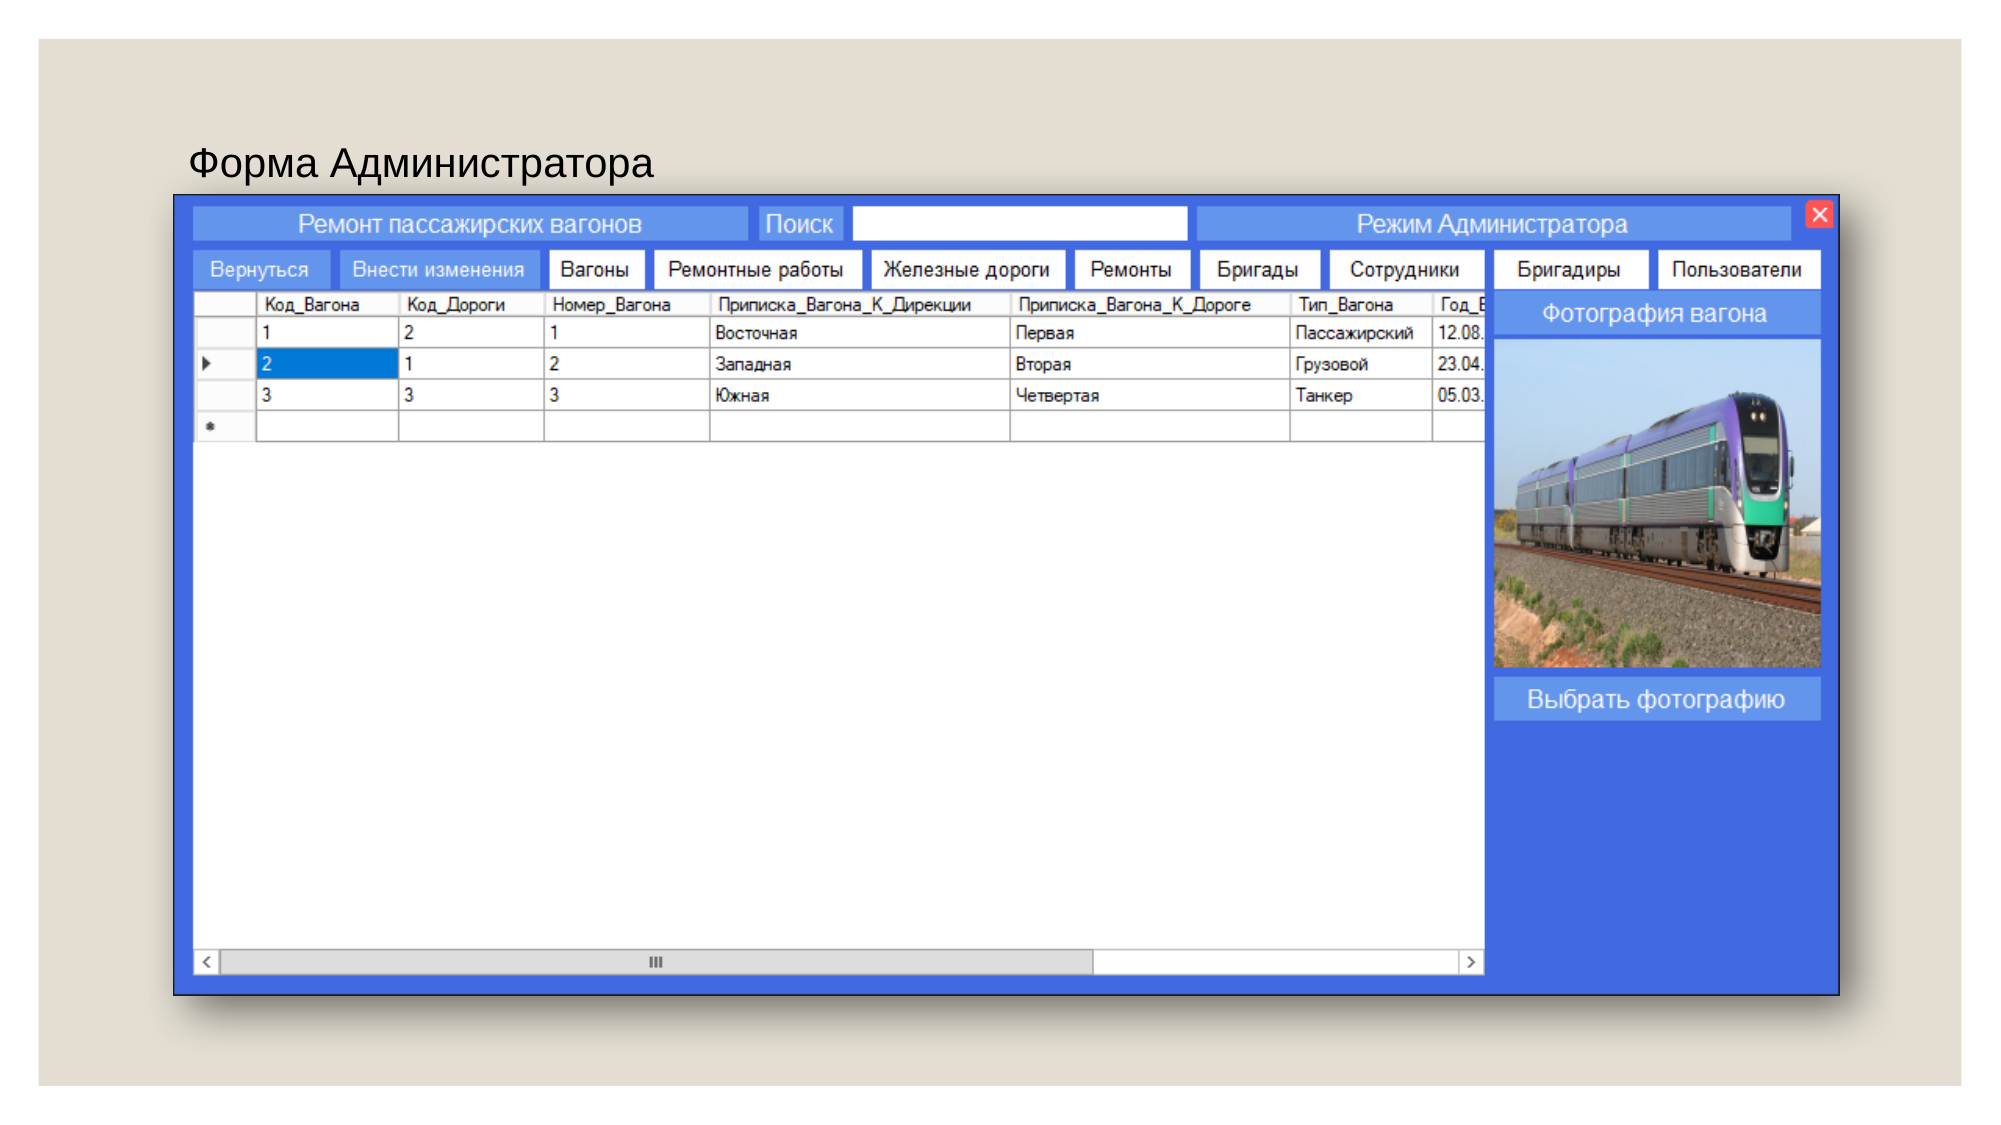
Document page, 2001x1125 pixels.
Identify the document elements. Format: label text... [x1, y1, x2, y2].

text_box Форма Администратора [173, 128, 715, 190]
picture [173, 194, 1840, 997]
